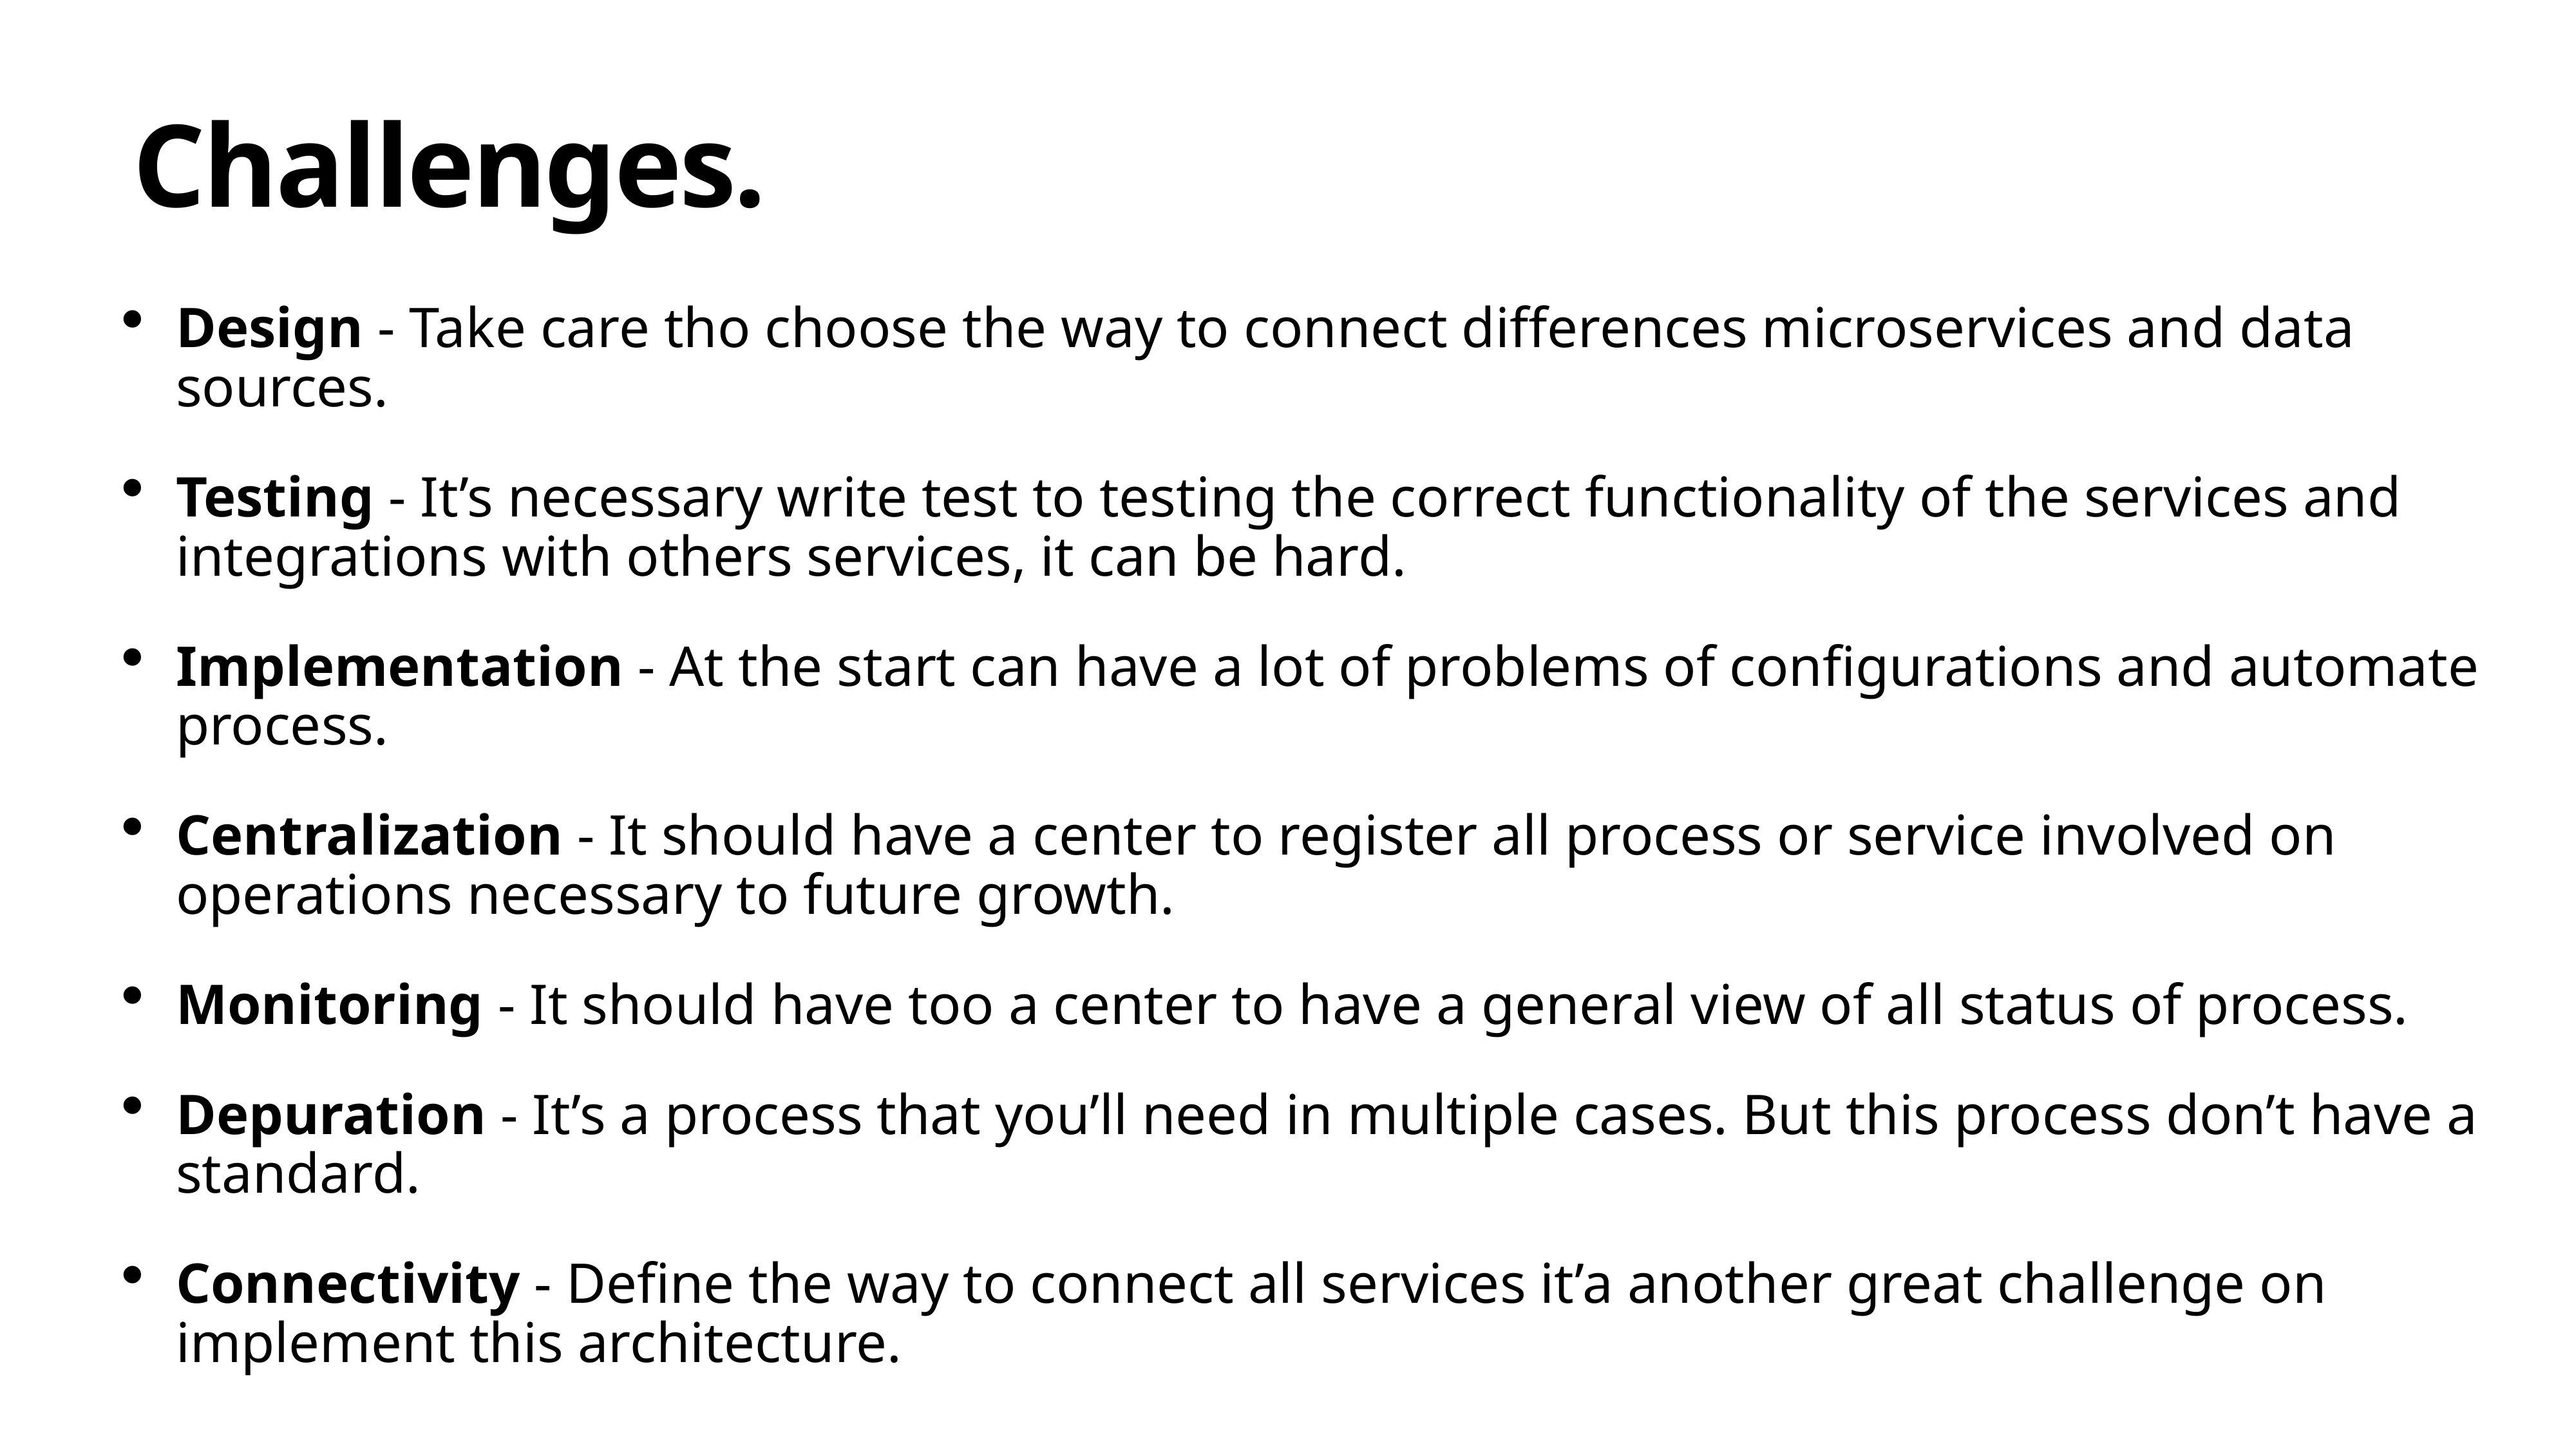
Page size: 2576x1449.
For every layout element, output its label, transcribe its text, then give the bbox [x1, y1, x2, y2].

title Challenges. [127, 113, 2449, 266]
list Design - Take care tho choose the way to connect differences microservices and data sources. Testing - It’s necessary write test to testing the correct functionality of the services and integrations with others services, it can be hard. Implementation - At the start can have a lot of problems of configurations and automate process. Centralization - It should have a center to register all process or service involved on operations necessary to future growth. Monitoring - It should have too a center to have a general view of all status of process. Depuration - It’s a process that you’ll need in multiple cases. But this process don’t have a standard. Connectivity - Define the way to connect all services it’a another great challenge on implement this architecture. [115, 294, 2512, 1346]
